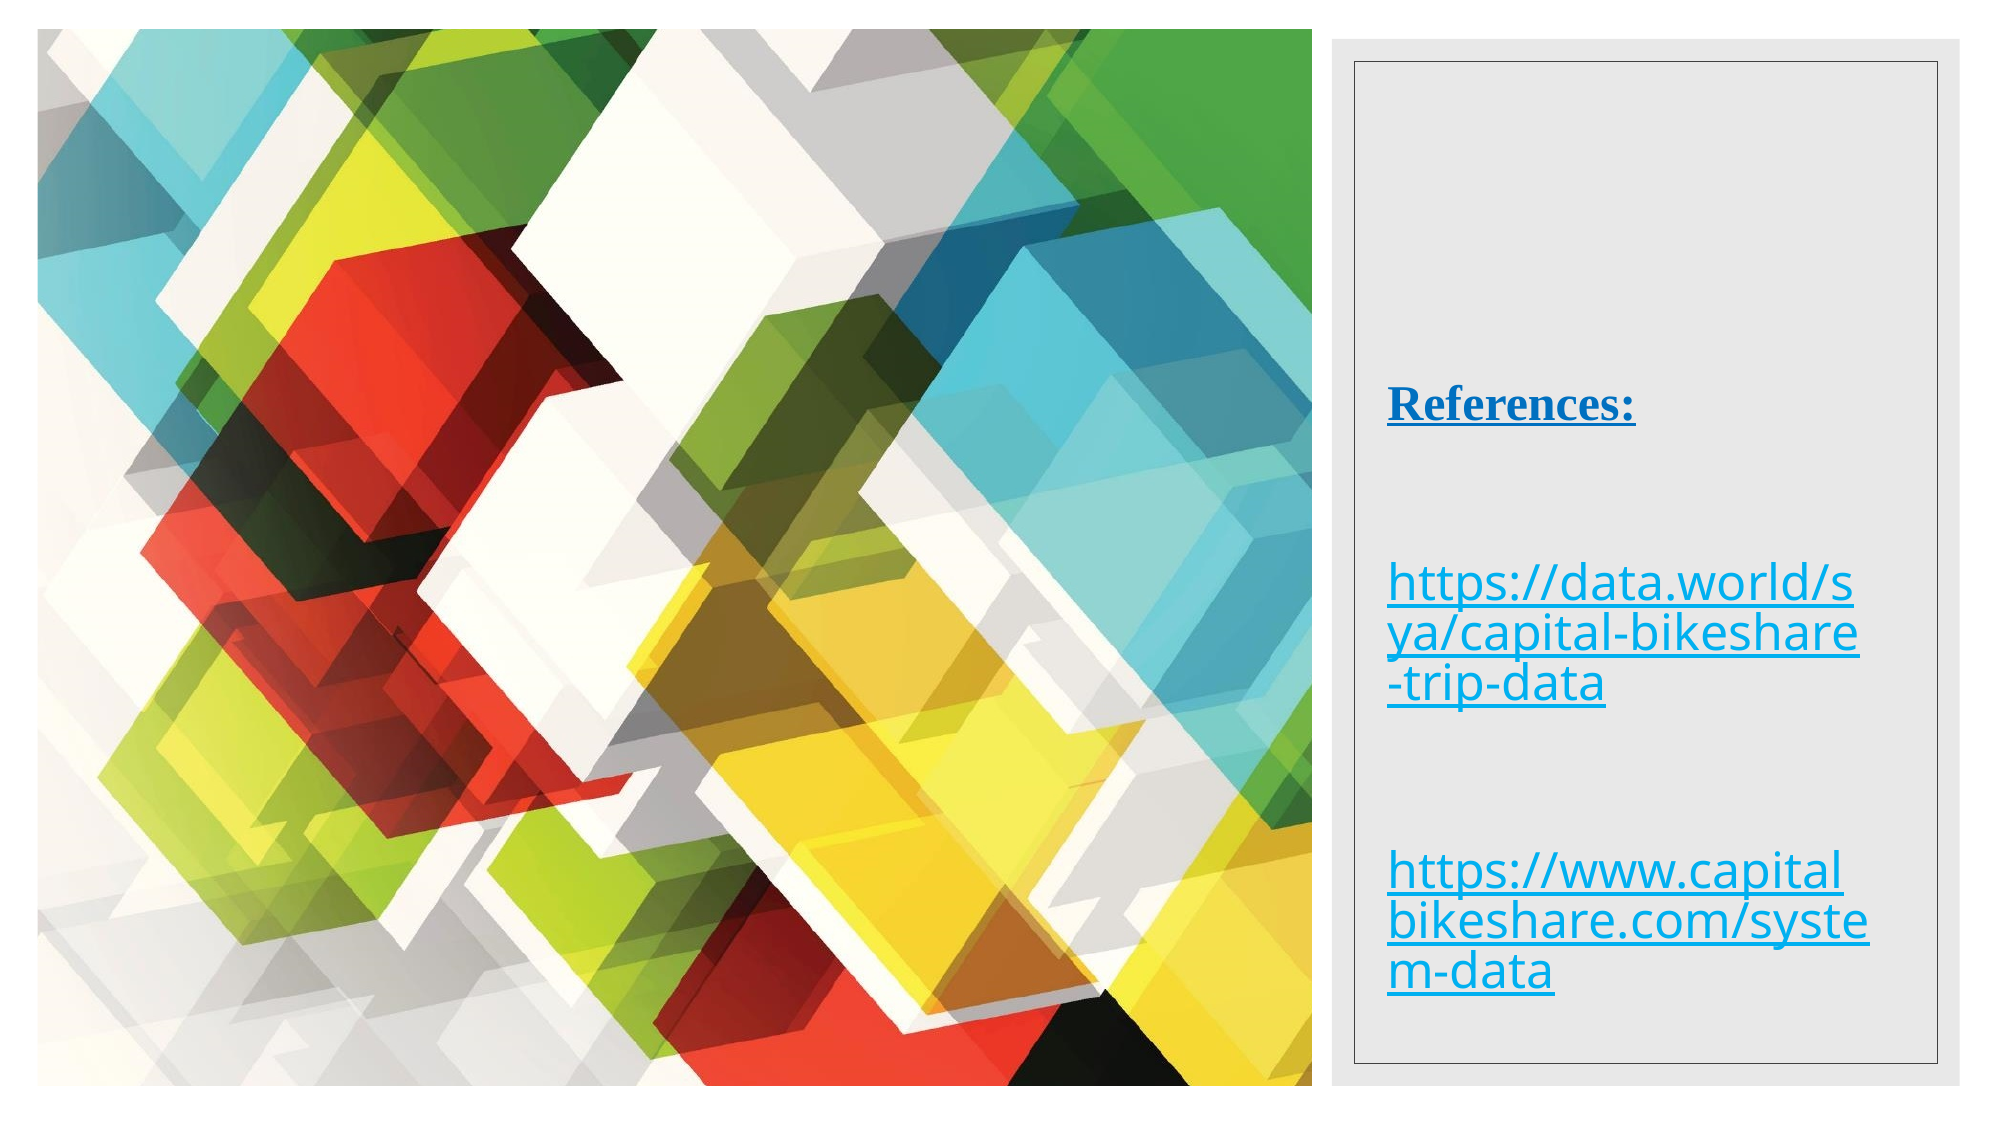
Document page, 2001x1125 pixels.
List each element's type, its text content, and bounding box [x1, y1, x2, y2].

title References: https://data.world/sya/capital-bikeshare-trip-data https://www.capitalbikeshare.com/system-data [1372, 398, 1889, 815]
picture [37, 29, 1312, 1086]
